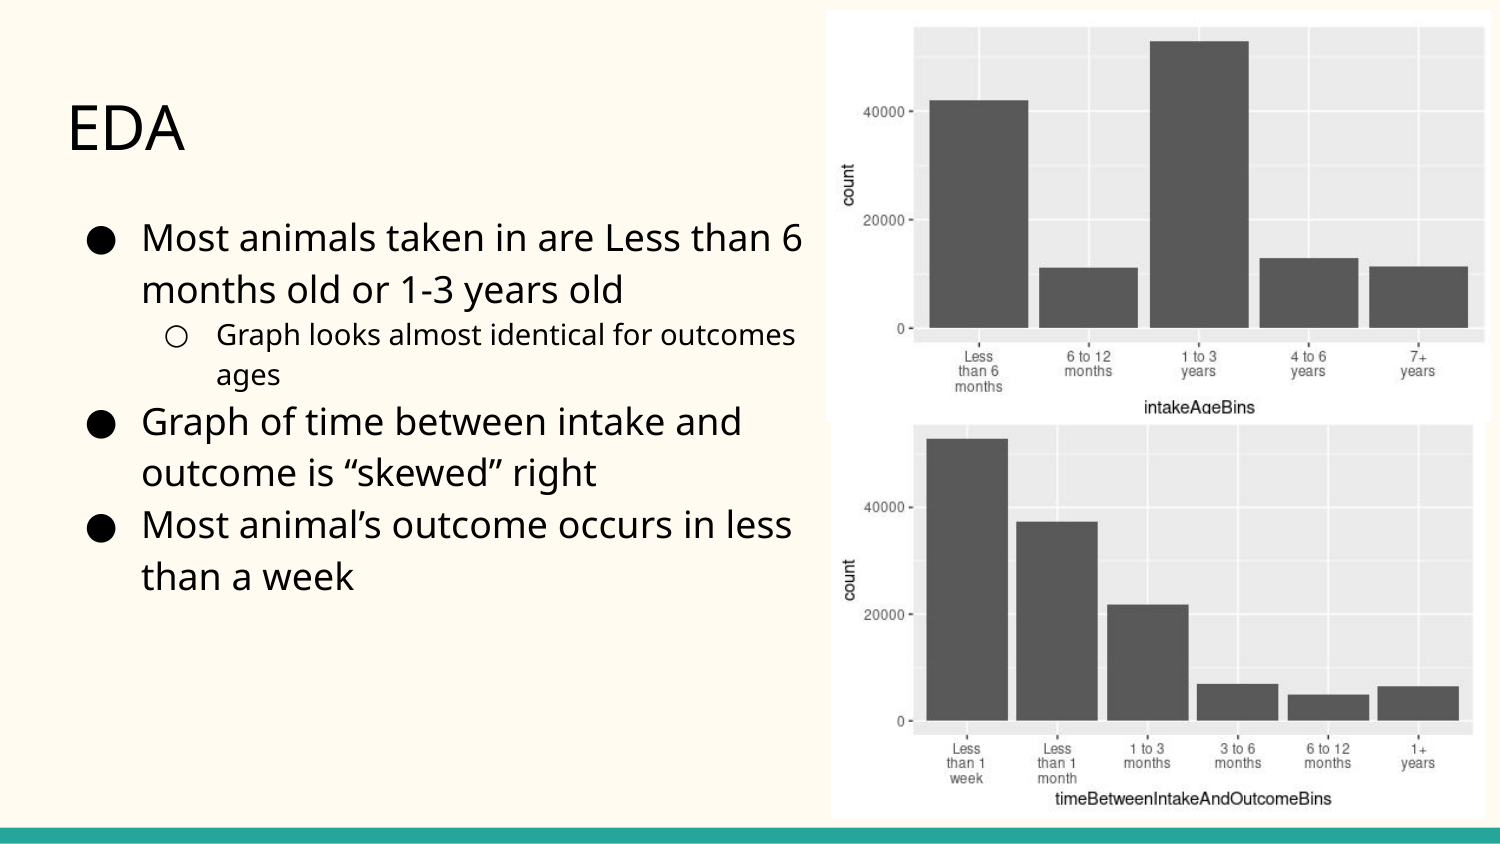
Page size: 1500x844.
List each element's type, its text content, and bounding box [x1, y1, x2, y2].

title EDA [51, 72, 820, 174]
picture [825, 10, 1491, 819]
list Most animals taken in are Less than 6 months old or 1-3 years old Graph looks almost identical for outcomes ages Graph of time between intake and outcome is “skewed” right Most animal’s outcome occurs in less than a week [51, 192, 826, 750]
